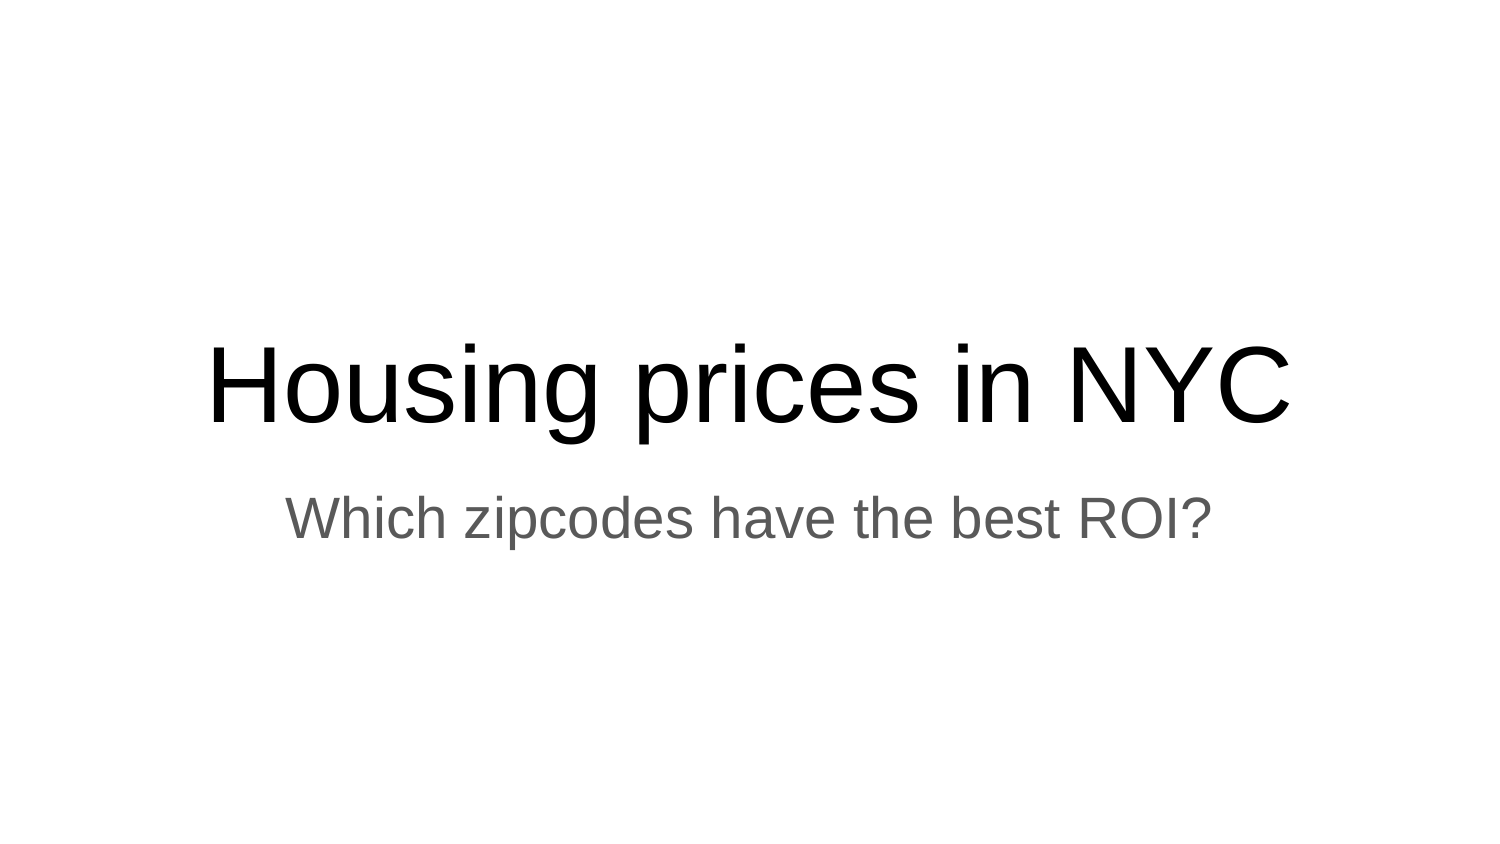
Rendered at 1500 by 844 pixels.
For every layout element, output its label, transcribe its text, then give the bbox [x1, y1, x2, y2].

title Housing prices in NYC [51, 122, 1449, 459]
subtitle Which zipcodes have the best ROI? [51, 464, 1449, 595]
